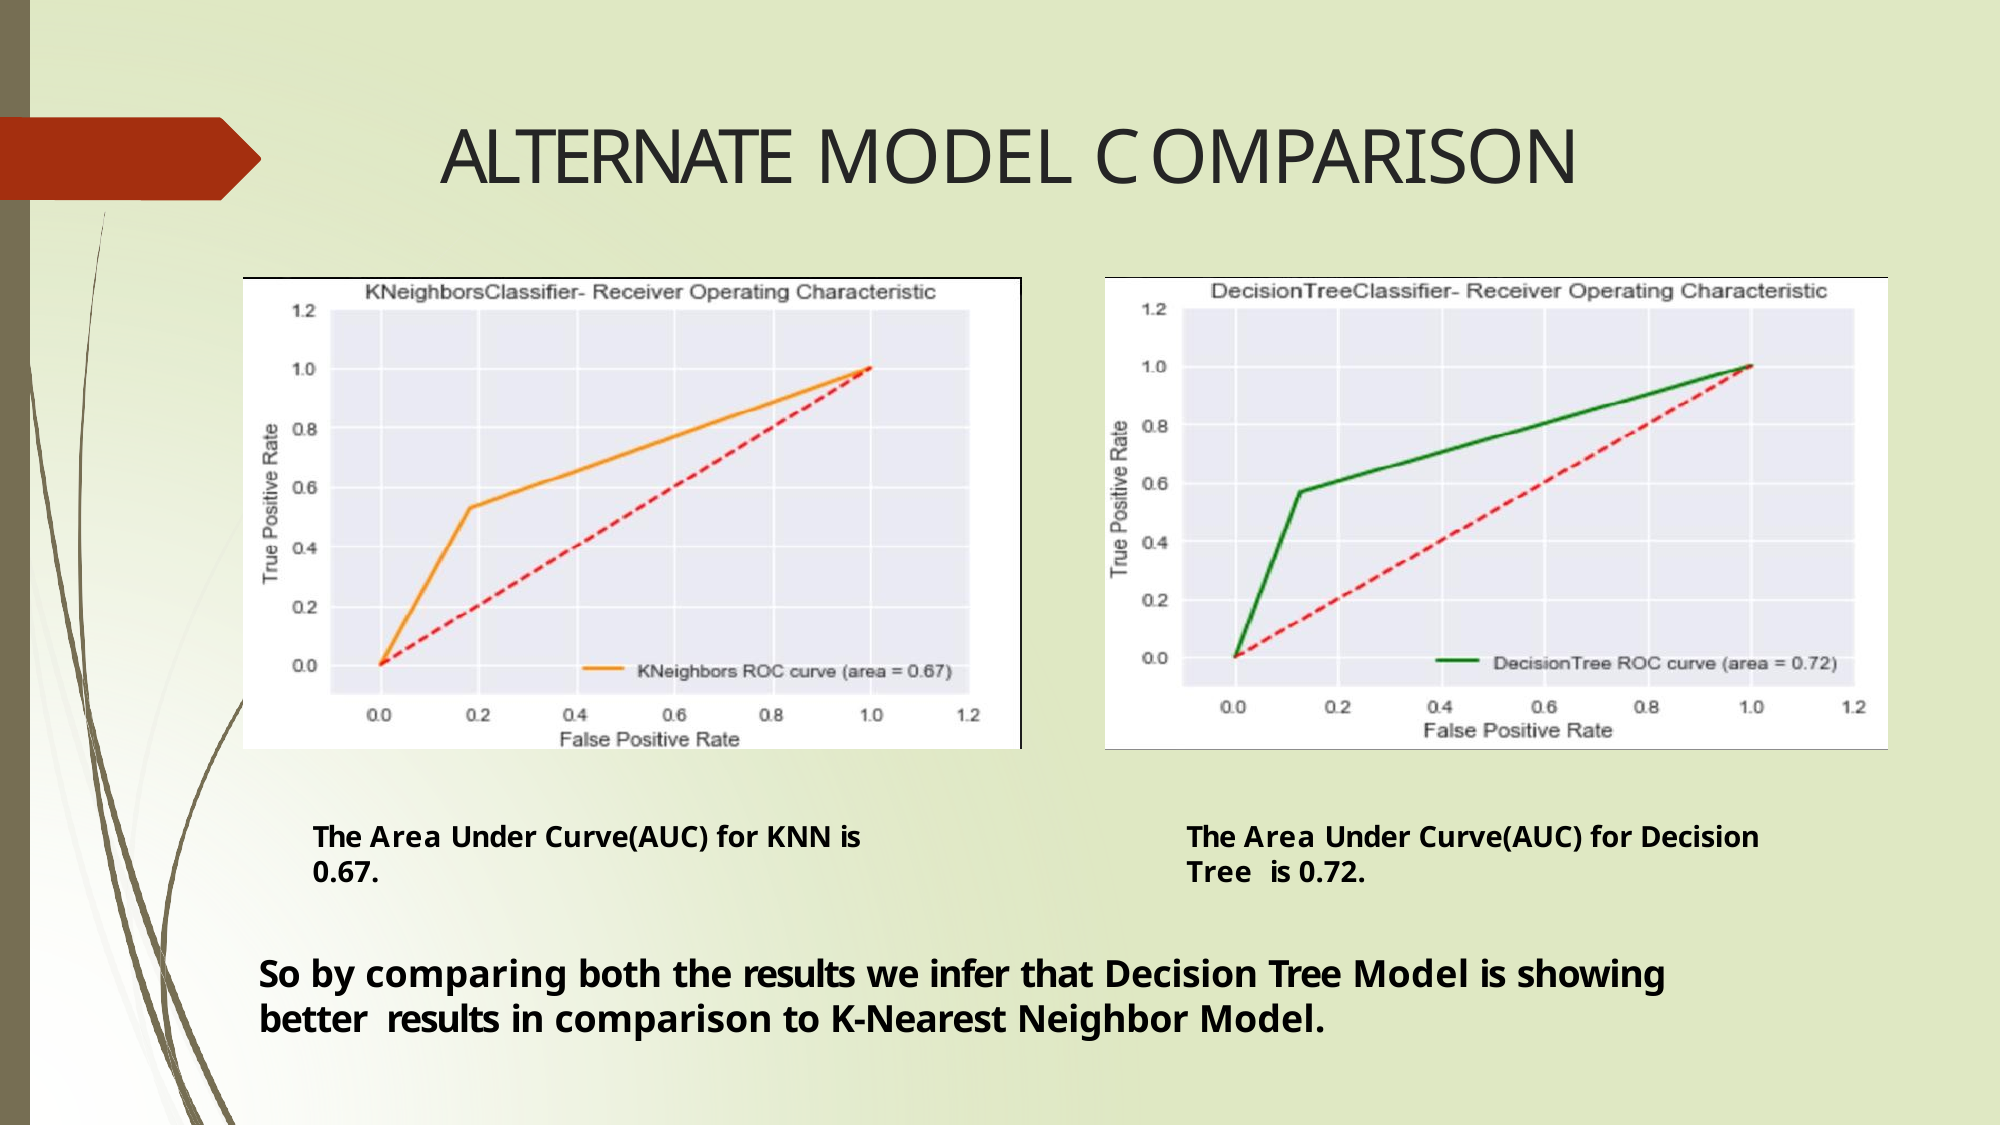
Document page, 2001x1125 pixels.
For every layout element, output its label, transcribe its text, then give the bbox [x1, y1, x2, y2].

text_box The Area Under Curve(AUC) for Decision Tree is 0.72. [1184, 816, 1824, 889]
text_box The Area Under Curve(AUC) for KNN is 0.67. [310, 816, 926, 889]
picture [30, 0, 2000, 1125]
title ALTERNATE MODEL COMPARISON [438, 106, 1656, 296]
text_box So by comparing both the results we infer that Decision Tree Model is showing better results in comparison to K-Nearest Neighbor Model. [256, 948, 1779, 1041]
